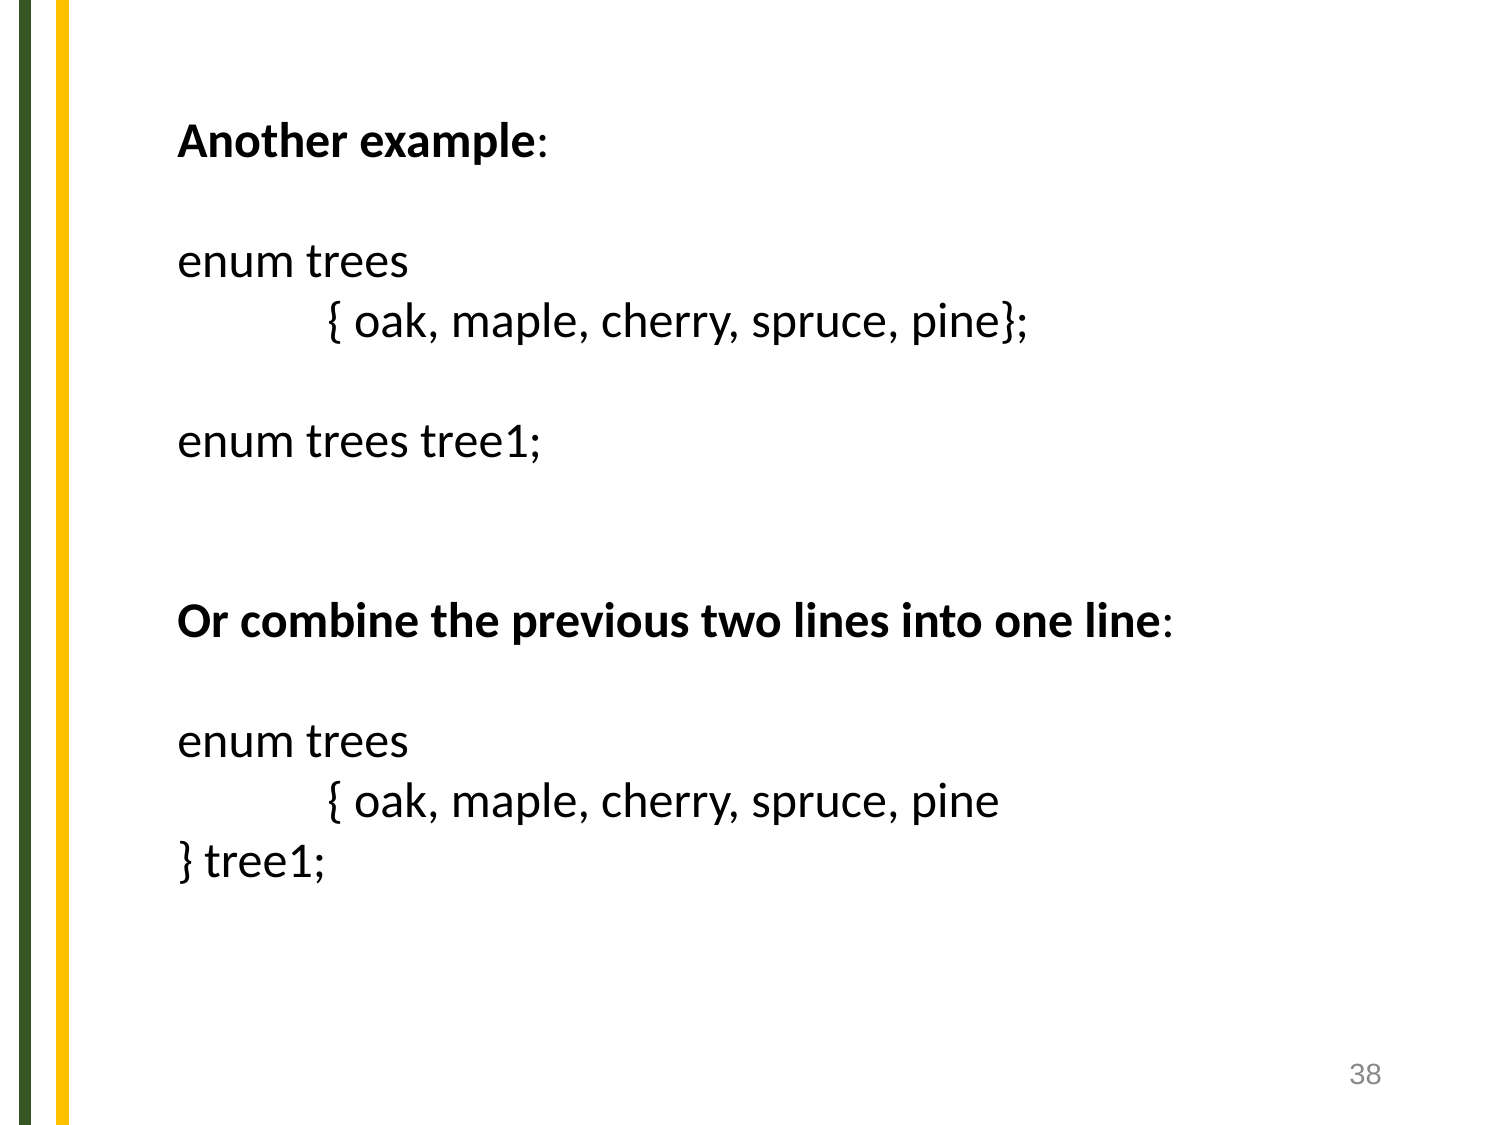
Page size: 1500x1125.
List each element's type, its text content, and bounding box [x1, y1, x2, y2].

slide_number 38 [1059, 1042, 1397, 1103]
text_box Another example: enum trees { oak, maple, cherry, spruce, pine}; enum trees tree1; Or combine the previous two lines into one line: enum trees { oak, maple, cherry, spruce, pine } tree1; [162, 99, 1313, 1075]
